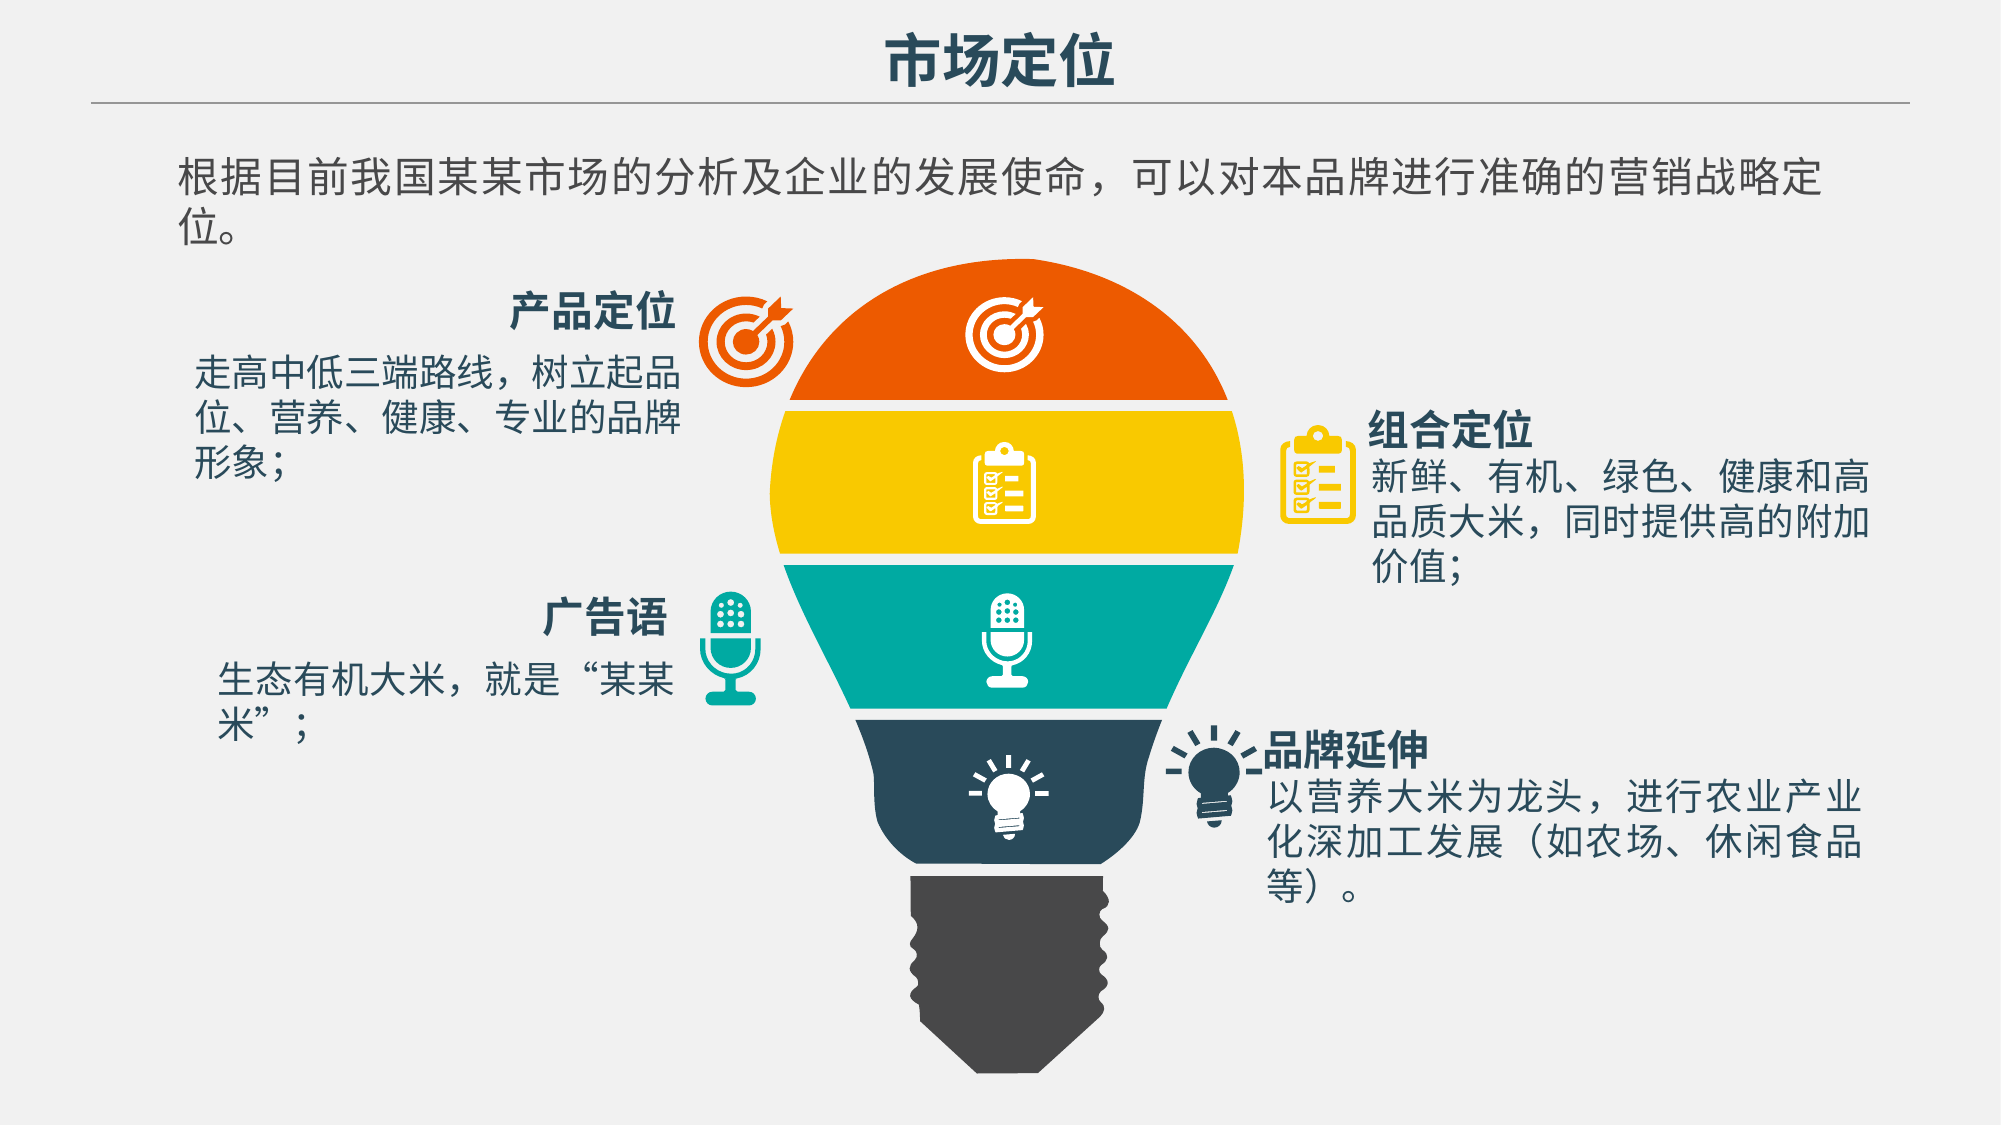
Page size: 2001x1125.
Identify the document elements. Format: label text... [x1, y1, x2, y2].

text_box 市场定位 [581, 17, 1420, 102]
text_box [1002, 833, 1016, 840]
text_box [1030, 772, 1045, 783]
text_box [789, 258, 1228, 400]
text_box 走高中低三端路线，树立起品位、营养、健康、专业的品牌形象； [179, 341, 719, 492]
text_box [965, 297, 1044, 373]
text_box [981, 632, 1033, 688]
text_box [1187, 730, 1201, 747]
text_box [986, 759, 998, 773]
text_box [1210, 725, 1218, 741]
text_box [1170, 745, 1188, 759]
text_box [1165, 768, 1182, 775]
text_box [1227, 730, 1241, 747]
text_box [972, 772, 987, 783]
text_box 新鲜、有机、绿色、健康和高品质大米，同时提供高的附加价值； [1357, 445, 1887, 596]
text_box [987, 773, 1030, 833]
text_box [990, 593, 1025, 628]
text_box [1280, 441, 1356, 524]
text_box 生态有机大米，就是“某某米”； [202, 648, 691, 754]
text_box [1019, 759, 1031, 773]
text_box 广告语 [527, 583, 683, 648]
text_box [1006, 755, 1012, 768]
text_box [984, 442, 1025, 466]
text_box [973, 455, 1036, 524]
text_box [1188, 747, 1240, 819]
text_box [968, 790, 982, 796]
text_box 产品定位 [494, 277, 692, 341]
text_box 组合定位 [1353, 396, 1550, 462]
text_box [698, 296, 794, 388]
text_box [769, 411, 1244, 554]
text_box 品牌延伸 [1247, 716, 1445, 768]
text_box [1035, 791, 1049, 796]
text_box [1207, 820, 1222, 828]
text_box [855, 719, 1163, 865]
text_box [909, 876, 1109, 1074]
text_box [710, 591, 751, 634]
text_box [783, 565, 1234, 709]
text_box [1294, 425, 1342, 454]
text_box 以营养大米为龙头，进行农业产业化深加工发展（如农场、休闲食品等）。 [1251, 765, 1878, 916]
text_box [1240, 746, 1258, 759]
text_box 根据目前我国某某市场的分析及企业的发展使命，可以对本品牌进行准确的营销战略定位。 [162, 142, 1839, 258]
text_box [1246, 768, 1263, 775]
text_box [700, 638, 761, 706]
